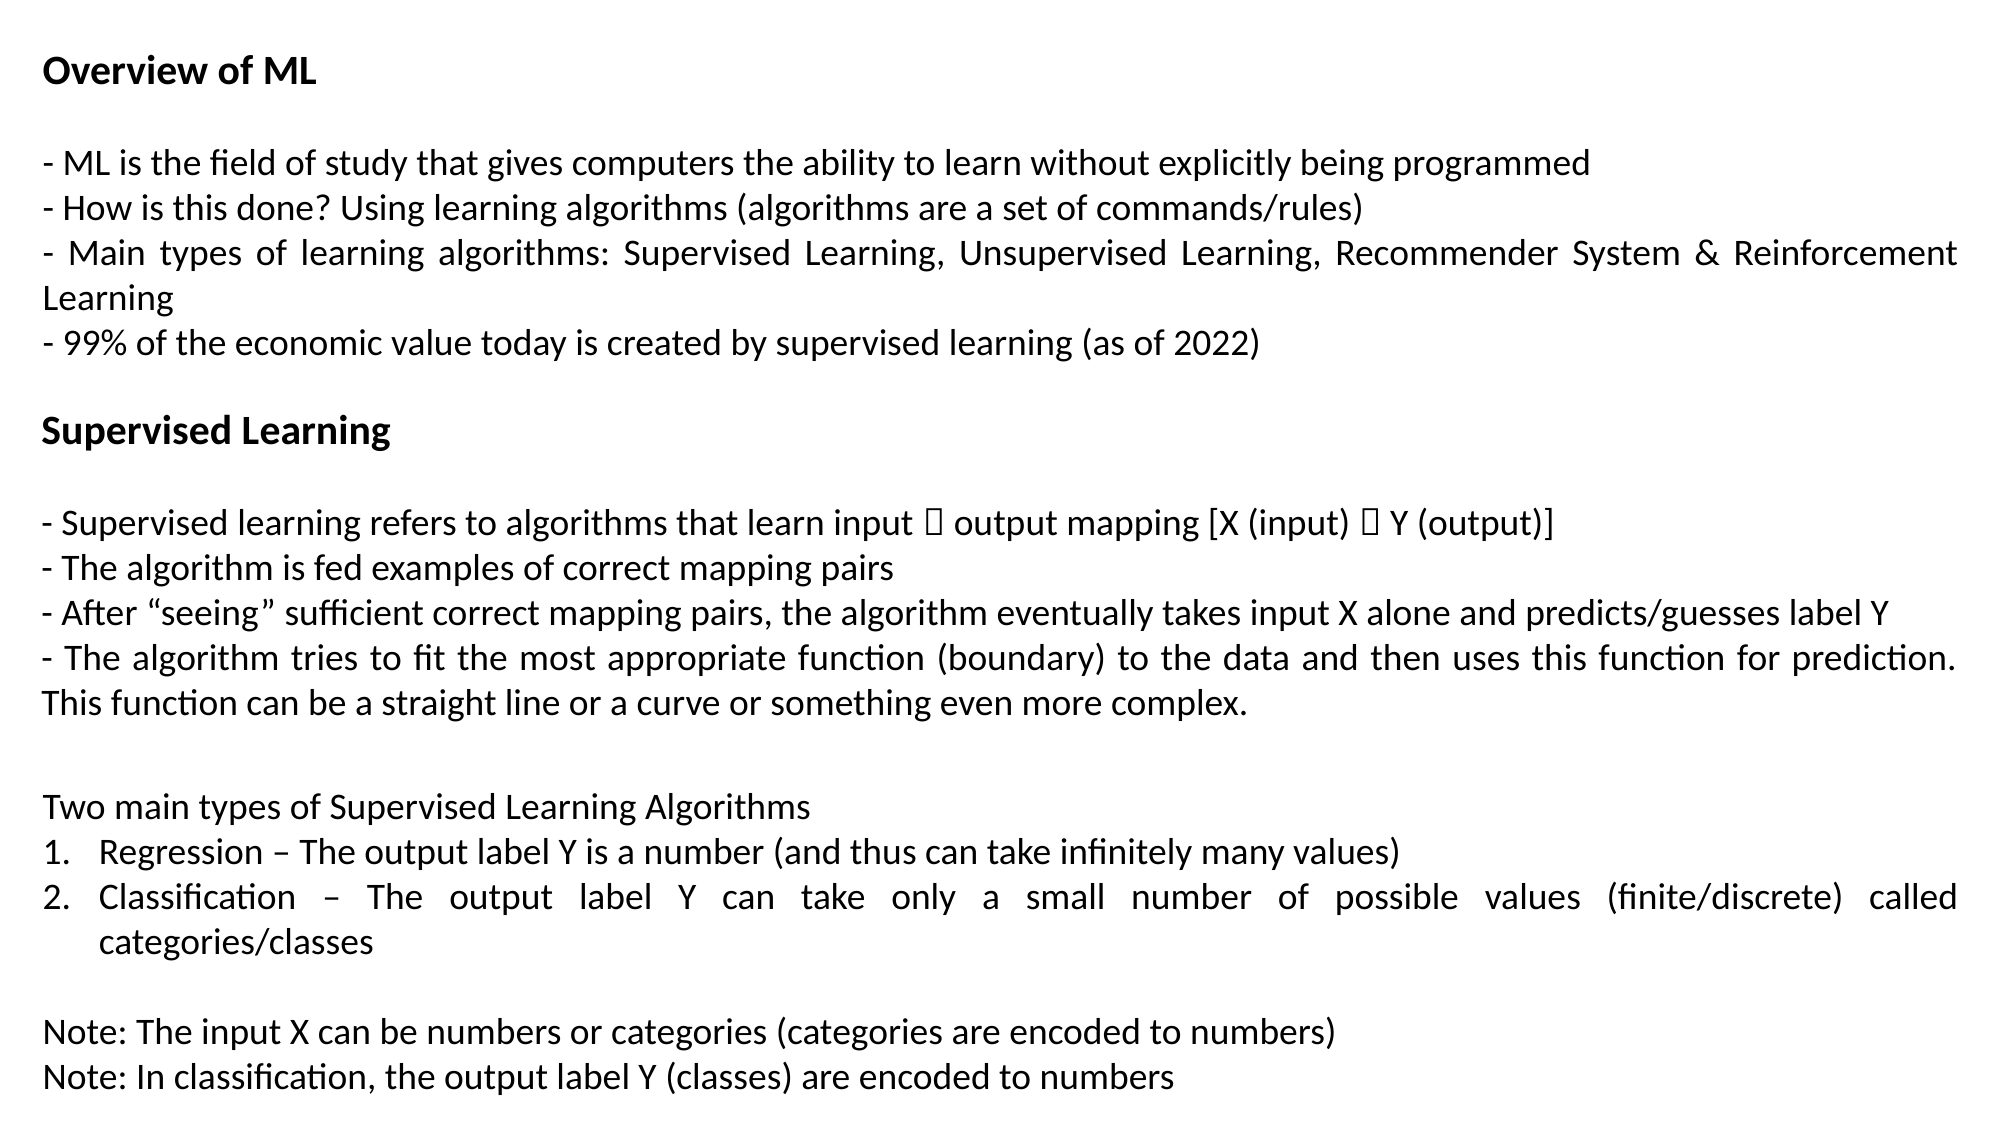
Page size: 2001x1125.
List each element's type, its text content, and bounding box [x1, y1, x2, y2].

text_box Overview of ML - ML is the field of study that gives computers the ability to learn without explicitly being programmed - How is this done? Using learning algorithms (algorithms are a set of commands/rules) - Main types of learning algorithms: Supervised Learning, Unsupervised Learning, Recommender System & Reinforcement Learning - 99% of the economic value today is created by supervised learning (as of 2022) [27, 35, 1975, 371]
text_box Two main types of Supervised Learning Algorithms Regression – The output label Y is a number (and thus can take infinitely many values) Classification – The output label Y can take only a small number of possible values (finite/discrete) called categories/classes Note: The input X can be numbers or categories (categories are encoded to numbers) Note: In classification, the output label Y (classes) are encoded to numbers [27, 774, 1975, 1105]
text_box Supervised Learning - Supervised learning refers to algorithms that learn input  output mapping [X (input)  Y (output)] - The algorithm is fed examples of correct mapping pairs - After “seeing” sufficient correct mapping pairs, the algorithm eventually takes input X alone and predicts/guesses label Y - The algorithm tries to fit the most appropriate function (boundary) to the data and then uses this function for prediction. This function can be a straight line or a curve or something even more complex. [26, 395, 1974, 731]
